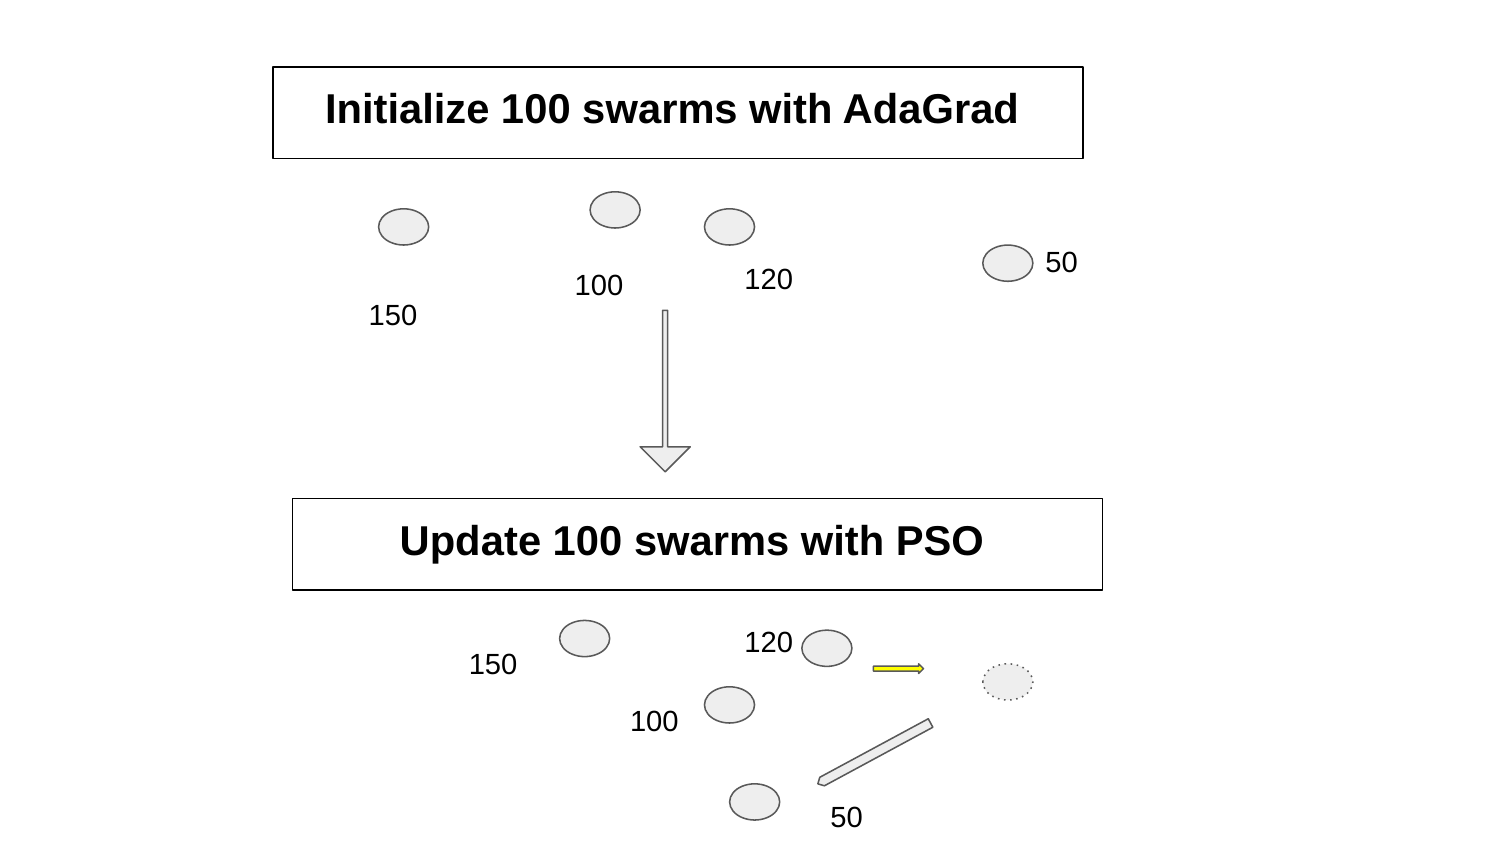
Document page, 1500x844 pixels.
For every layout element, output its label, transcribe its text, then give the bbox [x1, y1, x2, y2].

text_box Update 100 swarms with PSO [292, 498, 1103, 591]
text_box [982, 245, 1033, 282]
text_box Initialize 100 swarms with AdaGrad [272, 66, 1084, 159]
text_box 50 [815, 783, 894, 820]
text_box [818, 718, 933, 783]
text_box [716, 686, 755, 724]
text_box 150 [453, 630, 555, 667]
text_box [640, 310, 691, 472]
text_box 100 [615, 686, 716, 723]
text_box [729, 783, 780, 821]
text_box 50 [1030, 228, 1109, 265]
text_box [704, 208, 755, 245]
text_box [559, 620, 610, 657]
text_box [873, 663, 924, 674]
text_box 120 [729, 607, 830, 645]
text_box 150 [353, 281, 454, 318]
text_box [801, 630, 852, 667]
text_box 100 [559, 251, 660, 288]
text_box 120 [729, 244, 830, 282]
text_box [590, 191, 641, 229]
text_box [982, 663, 1033, 701]
text_box [378, 208, 429, 246]
